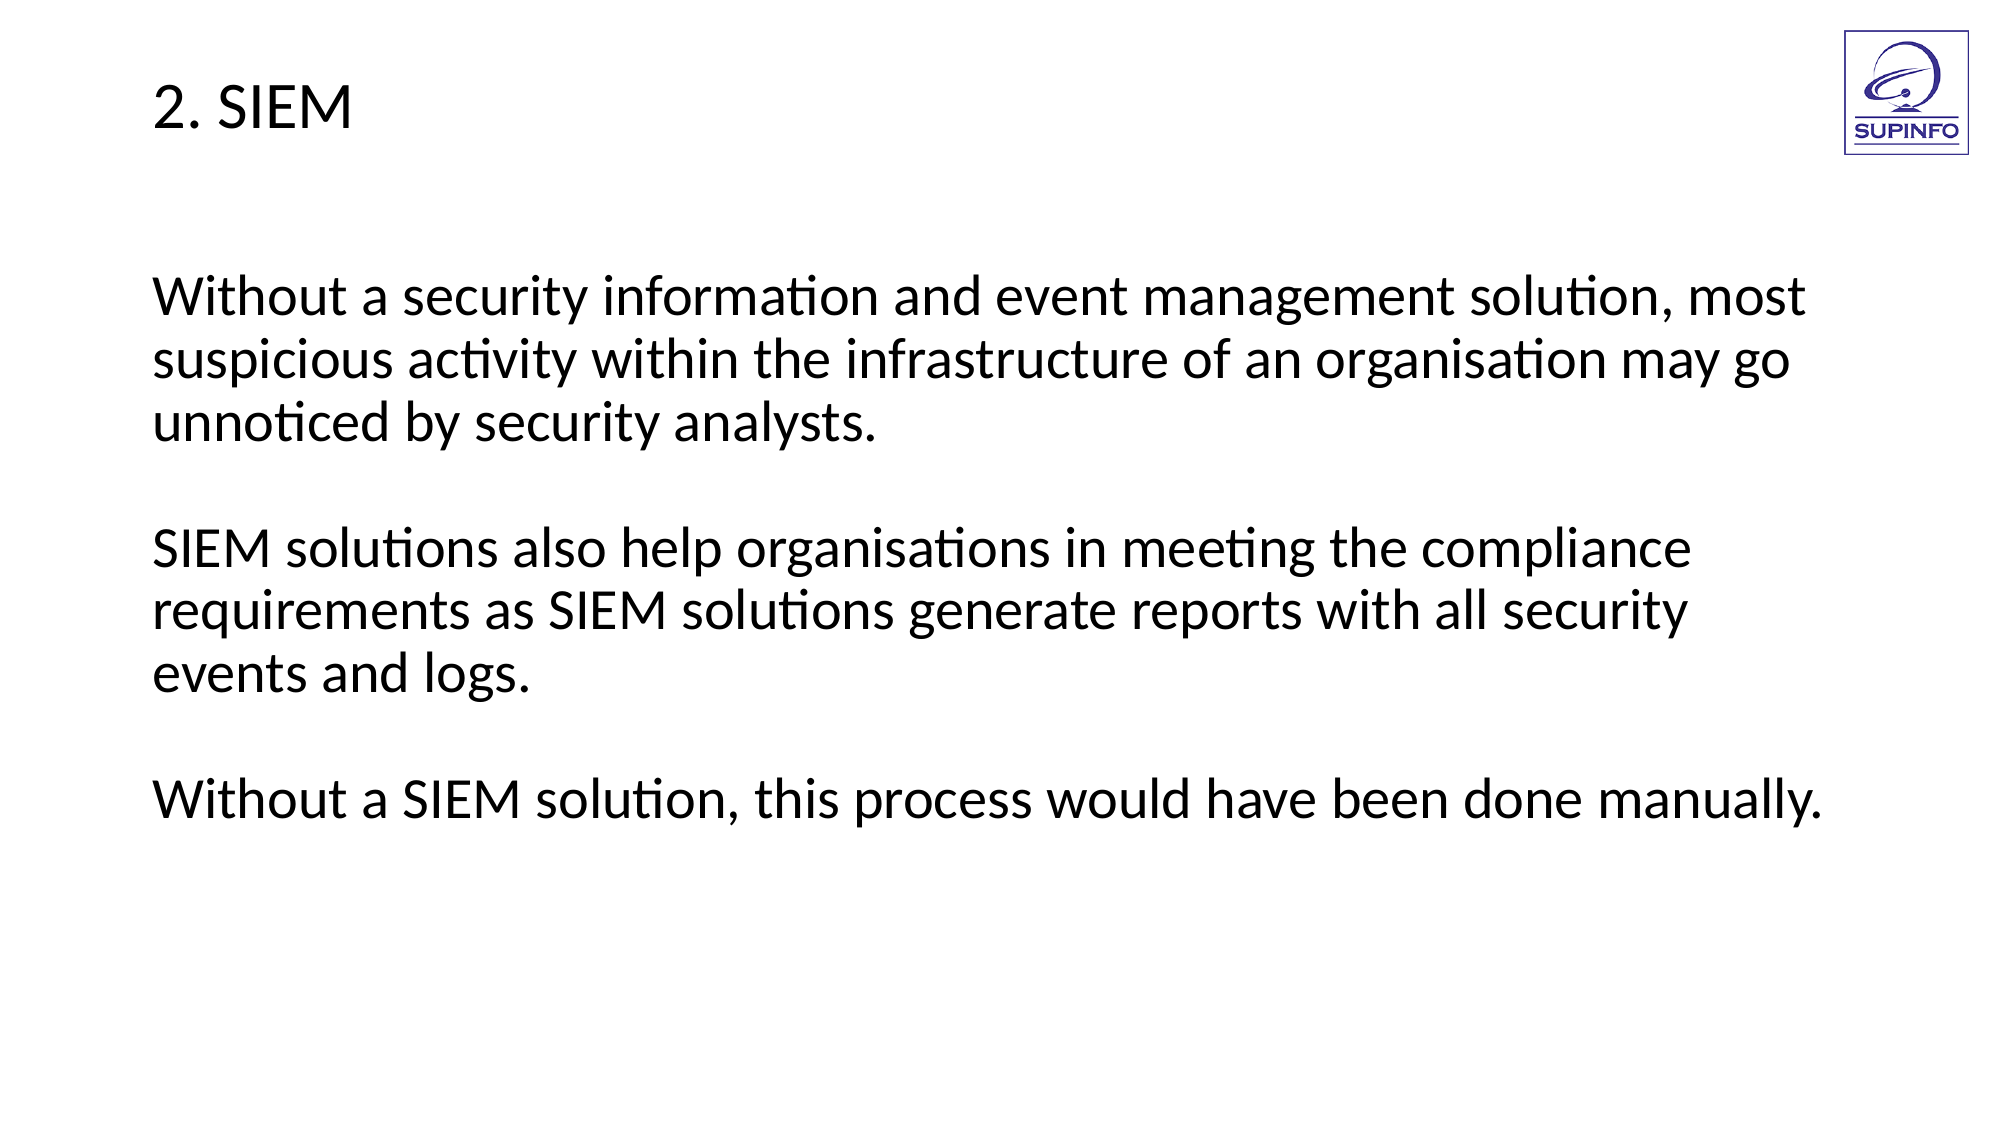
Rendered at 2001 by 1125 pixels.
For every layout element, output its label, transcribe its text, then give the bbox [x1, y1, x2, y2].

list 2. SIEM [137, 63, 1862, 157]
picture [1844, 30, 1969, 155]
list Without a security information and event management solution, most suspicious activity within the infrastructure of an organisation may go unnoticed by security analysts. SIEM solutions also help organisations in meeting the compliance requirements as SIEM solutions generate reports with all security events and logs. Without a SIEM solution, this process would have been done manually. [137, 257, 1863, 1014]
